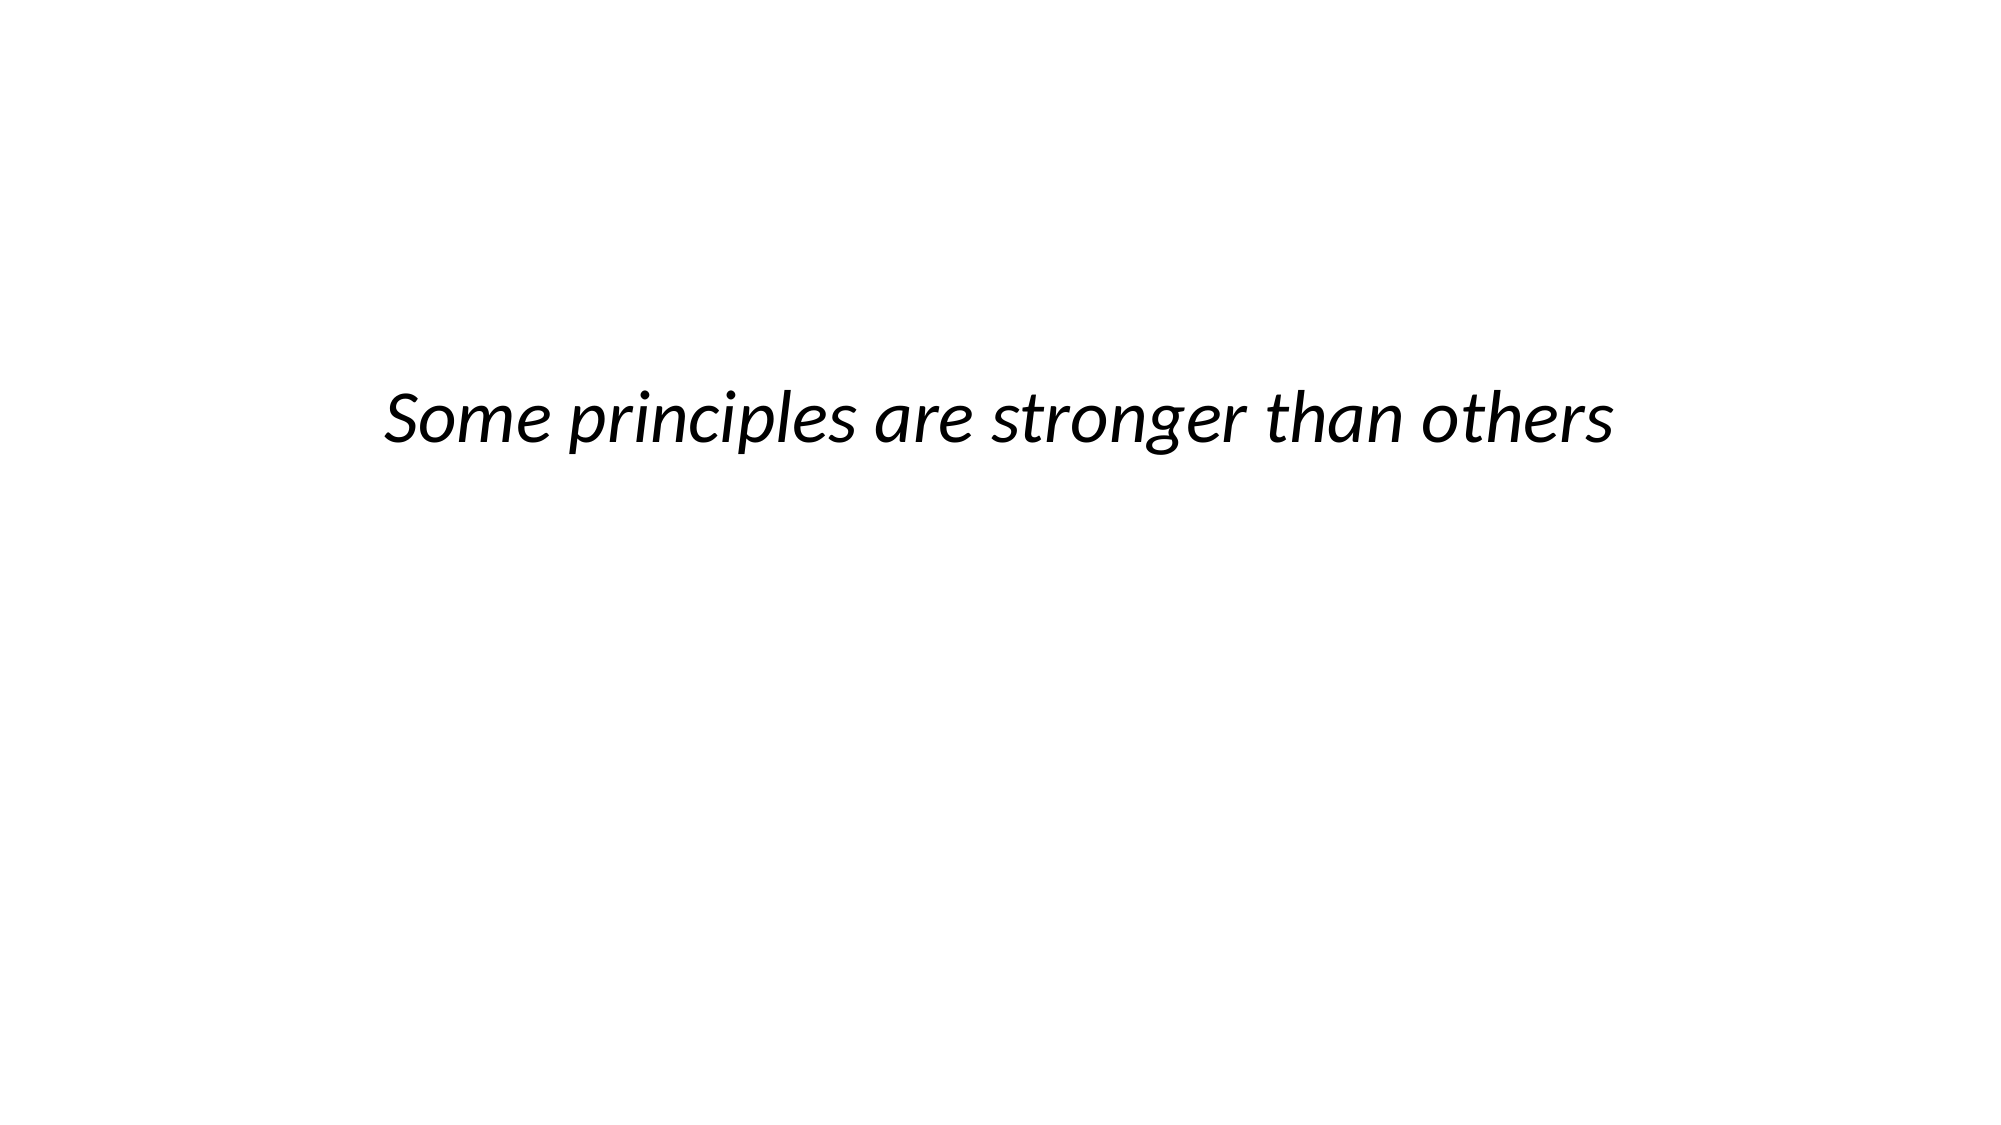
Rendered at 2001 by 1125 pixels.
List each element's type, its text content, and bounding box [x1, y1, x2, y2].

text_box Some principles are stronger than others [369, 360, 1631, 555]
